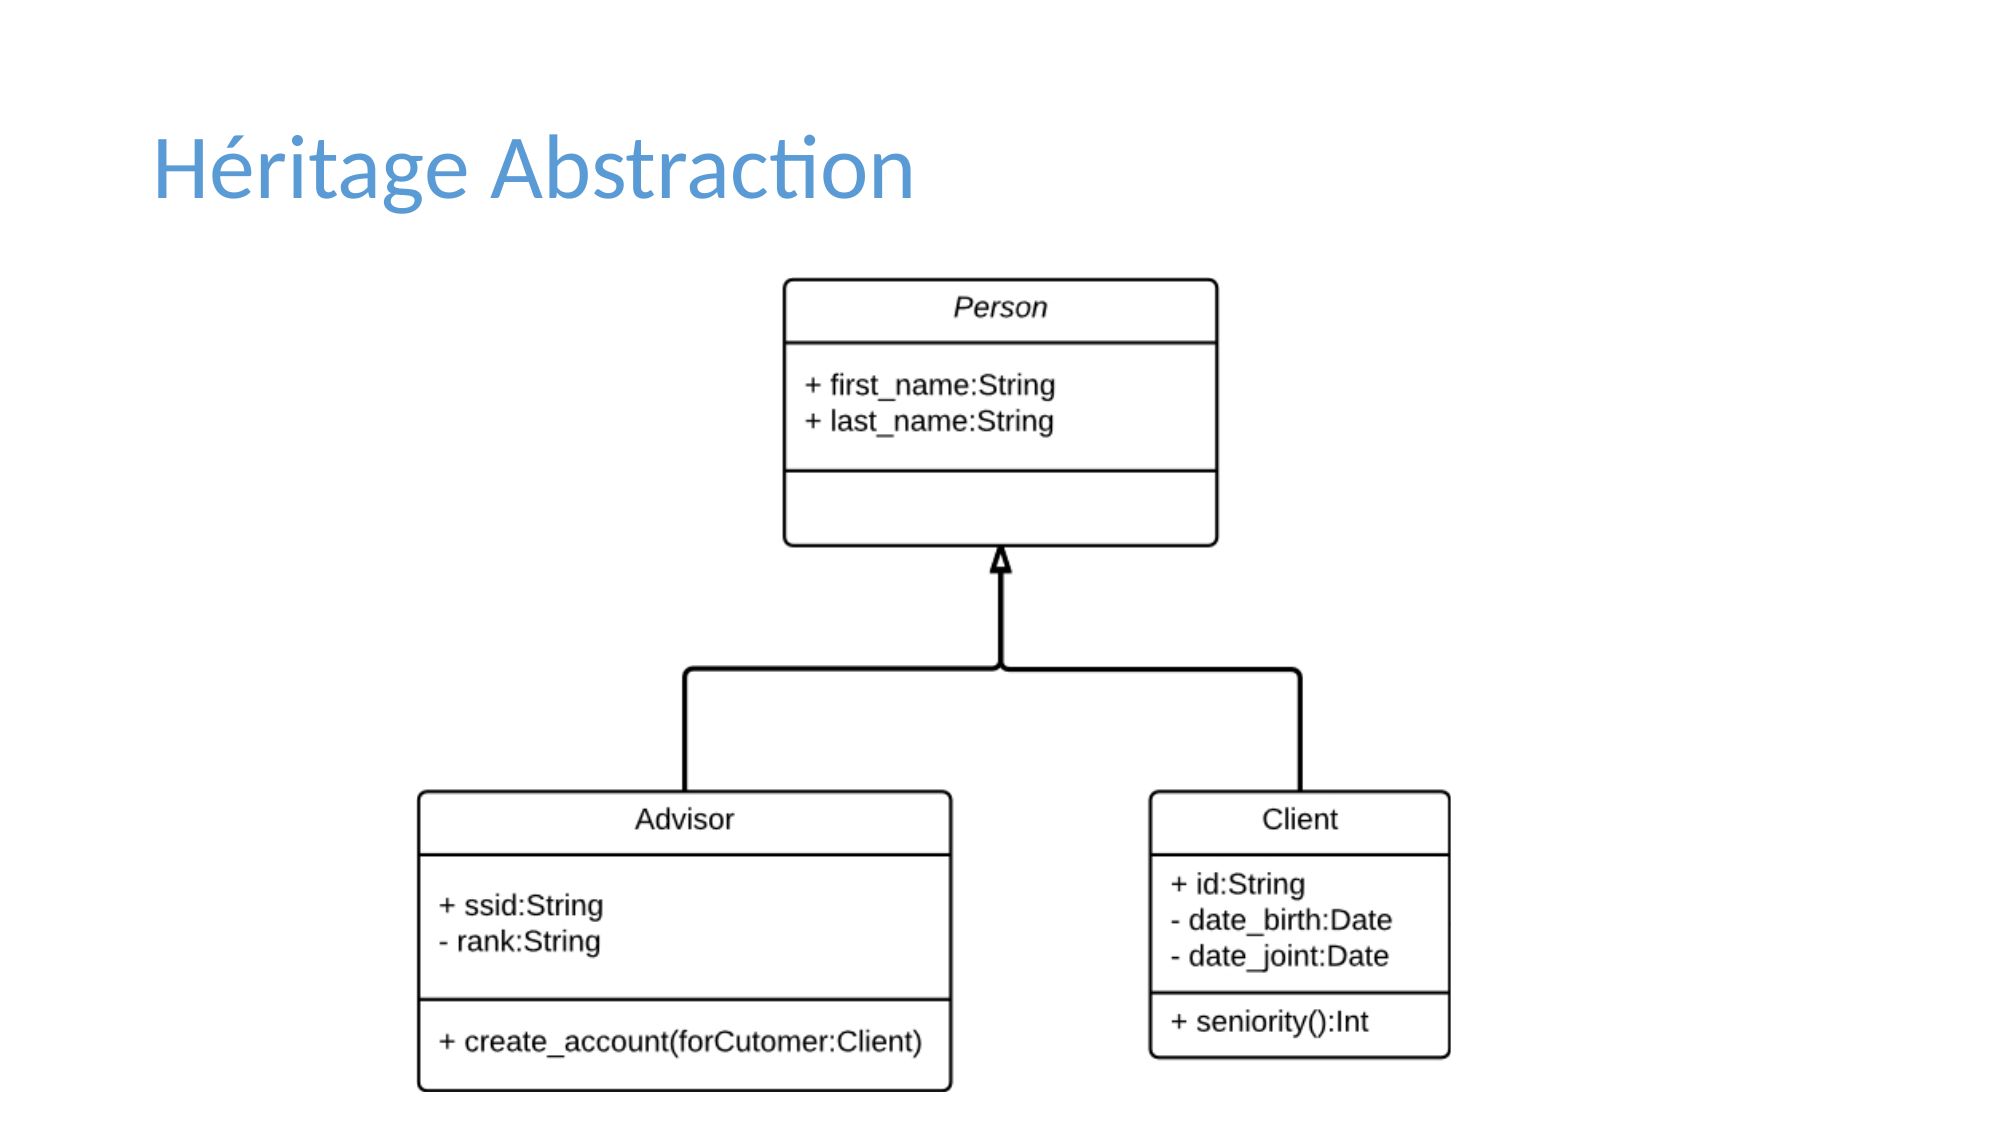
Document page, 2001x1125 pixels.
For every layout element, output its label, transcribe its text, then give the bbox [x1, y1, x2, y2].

title Héritage Abstraction [137, 59, 1863, 278]
picture [416, 277, 1451, 1092]
